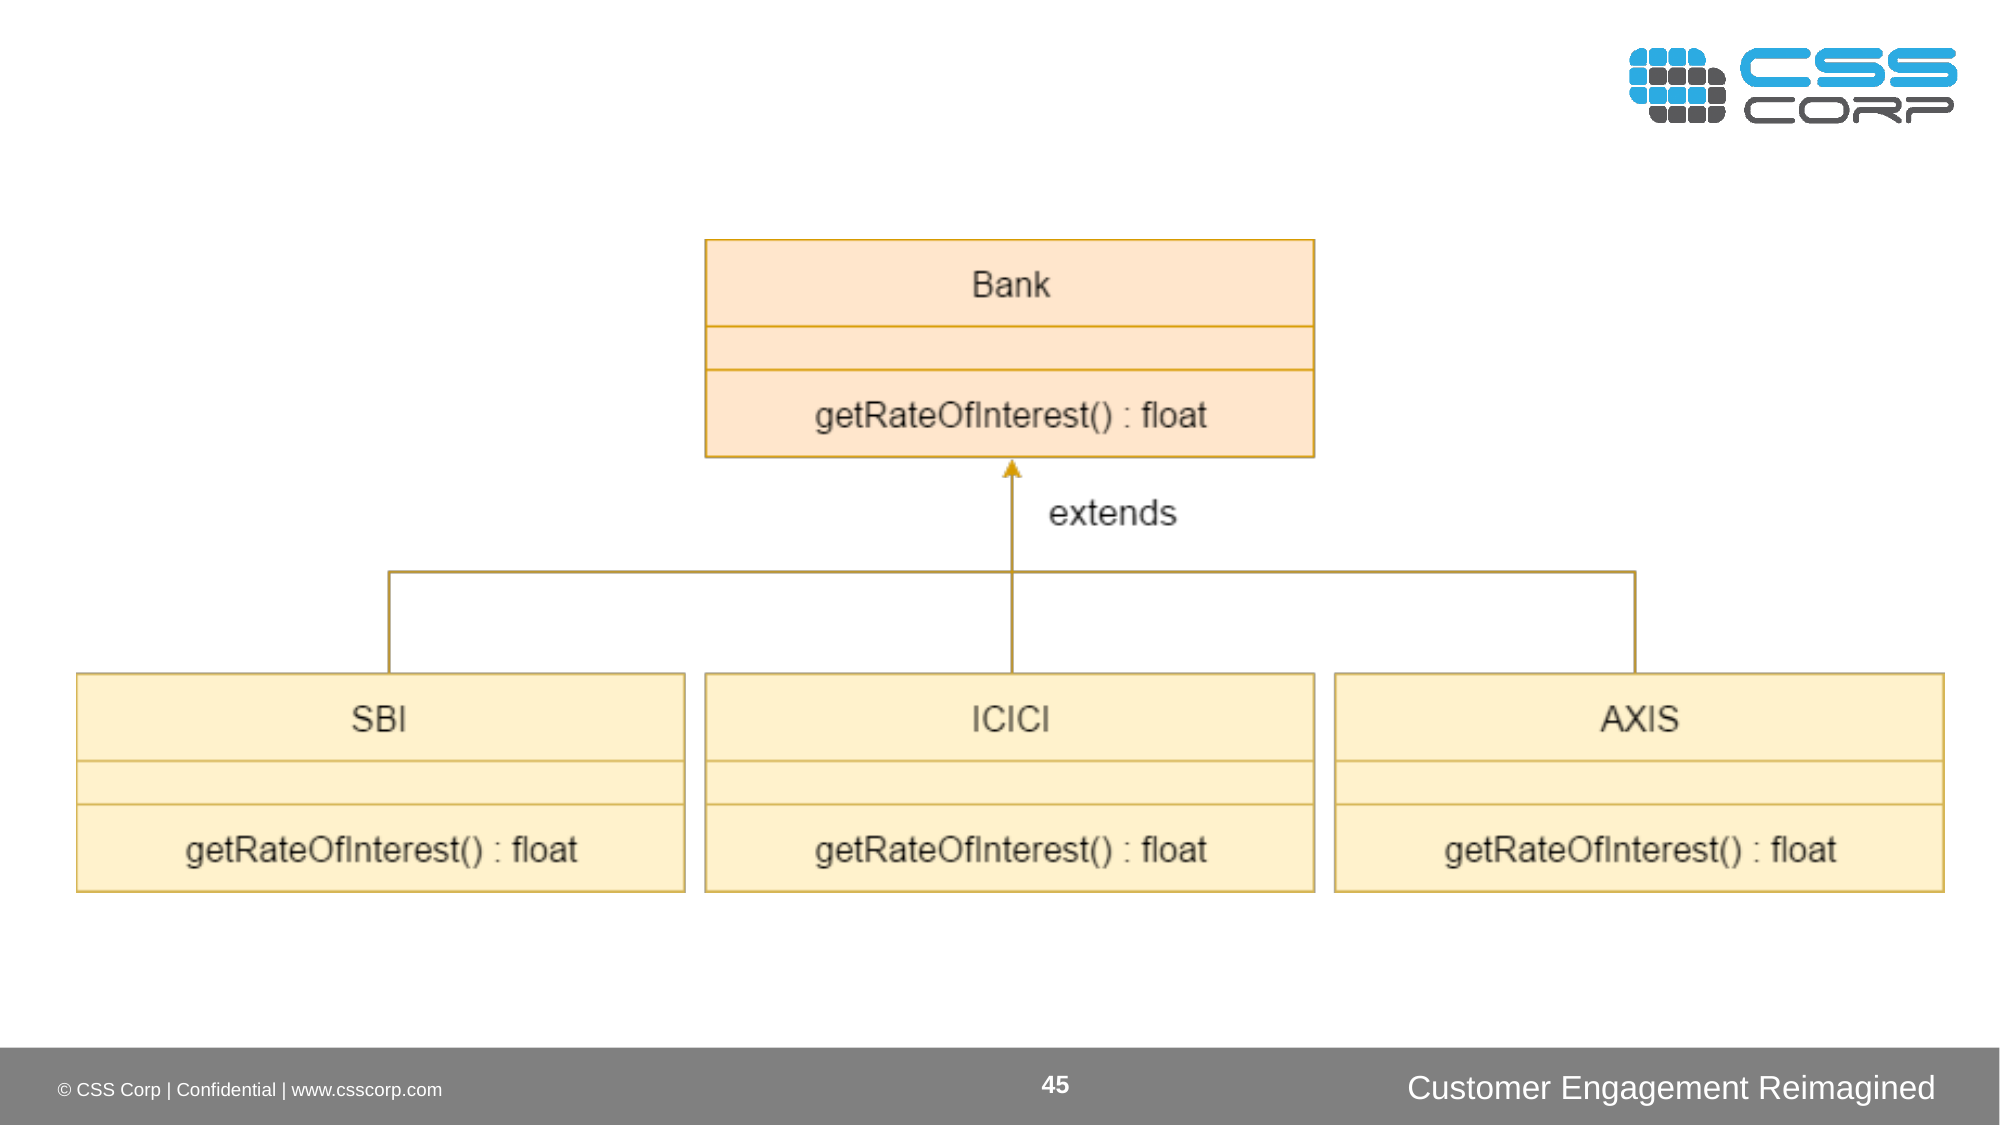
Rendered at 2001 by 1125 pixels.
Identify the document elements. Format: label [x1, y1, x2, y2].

picture [1629, 48, 1958, 130]
picture [76, 239, 1945, 893]
